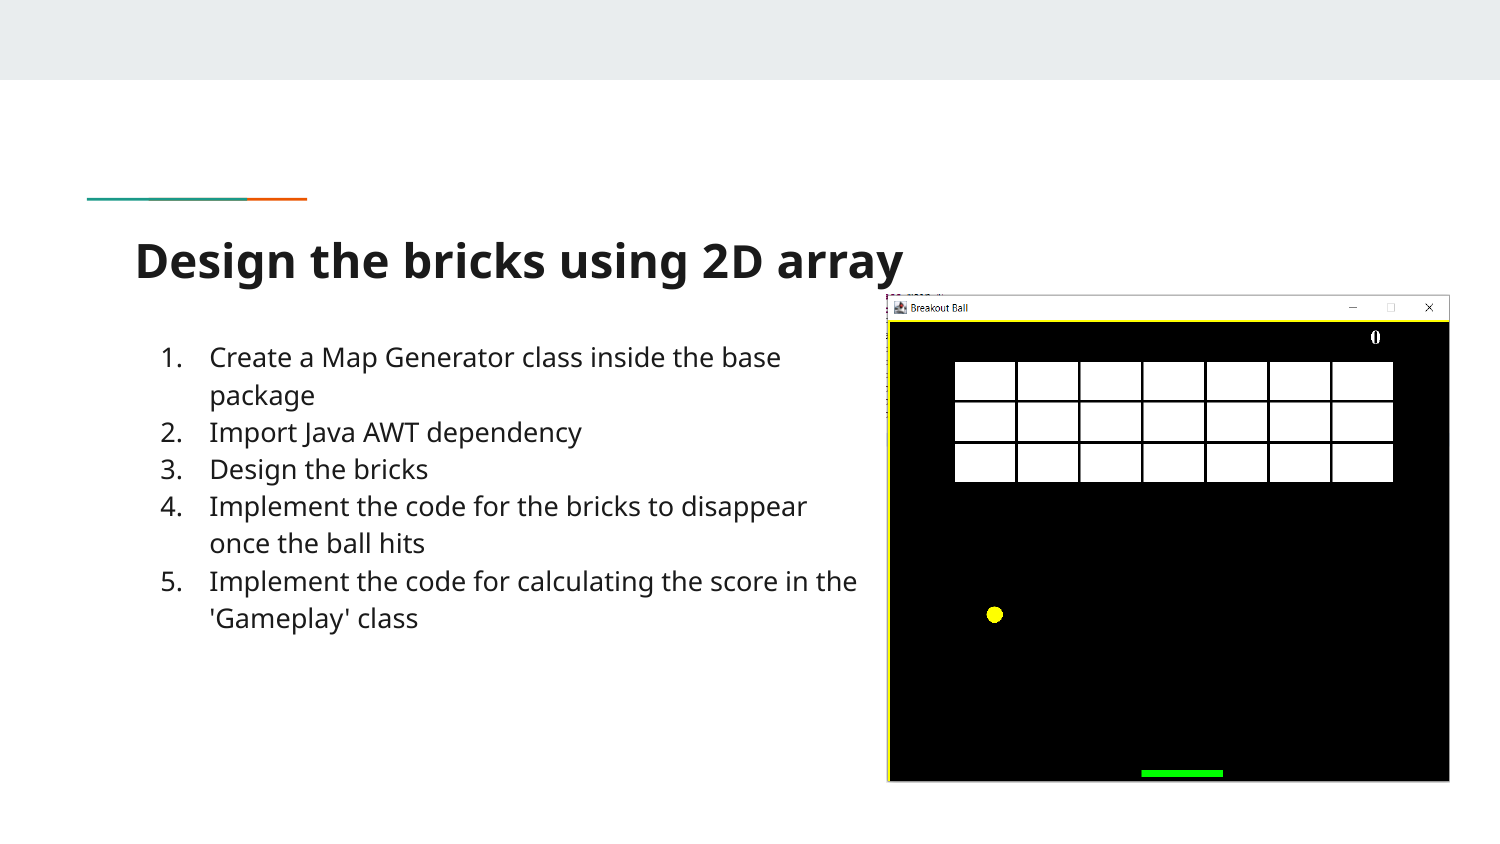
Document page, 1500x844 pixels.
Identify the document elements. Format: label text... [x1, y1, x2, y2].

title Design the bricks using 2D array [119, 216, 1381, 305]
picture [886, 294, 1451, 783]
list Create a Map Generator class inside the base package Import Java AWT dependency Design the bricks Implement the code for the bricks to disappear once the ball hits Implement the code for calculating the score in the 'Gameplay' class [119, 321, 881, 729]
